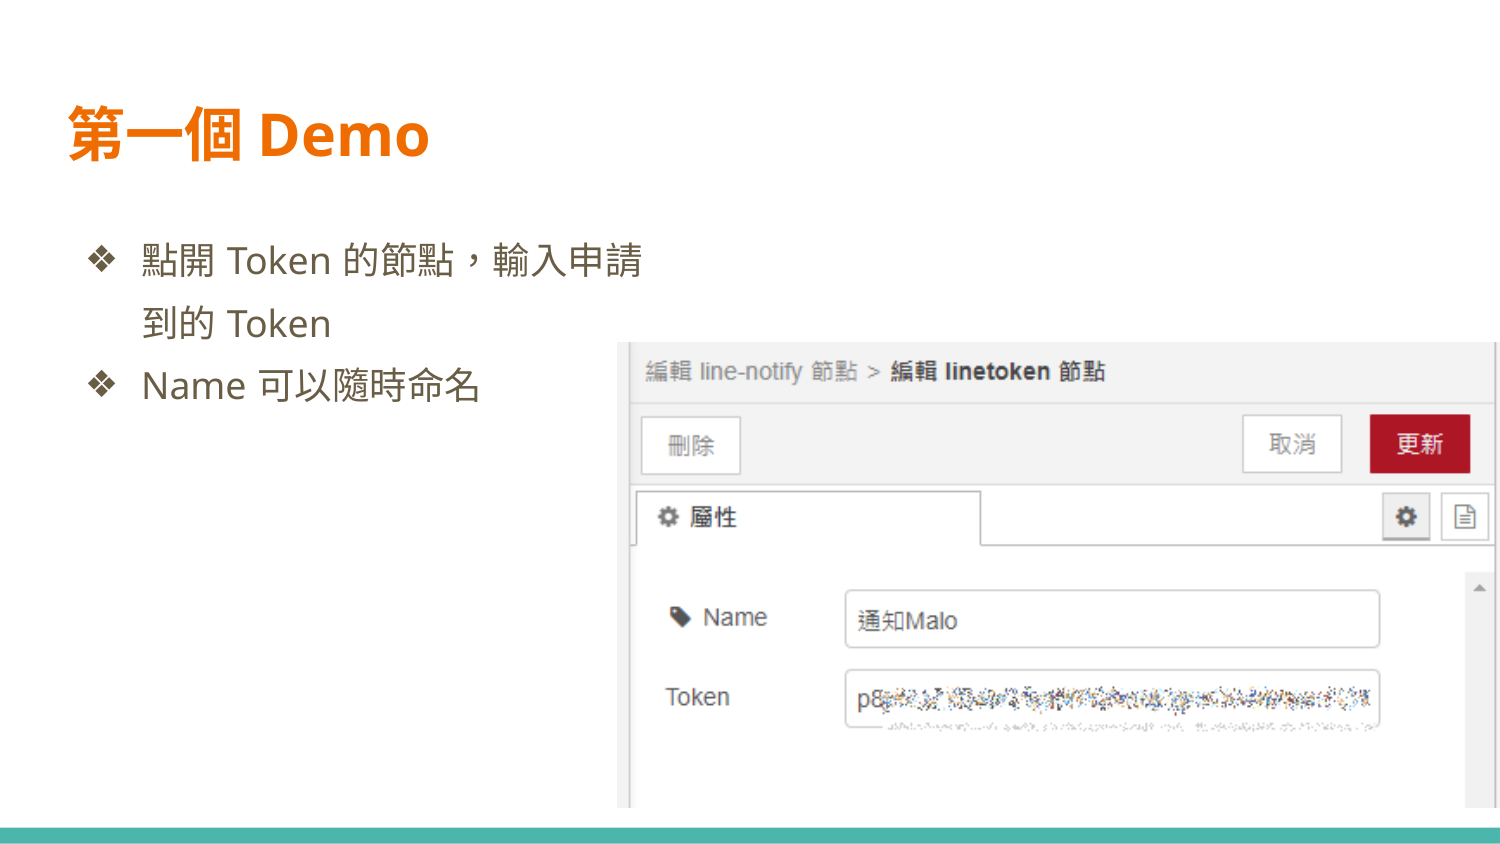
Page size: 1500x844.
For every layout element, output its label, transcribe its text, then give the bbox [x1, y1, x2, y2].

title 第一個Demo [51, 72, 1449, 189]
list 點開Token的節點，輸入申請到的Token Name可以隨時命名 [51, 207, 688, 750]
picture [616, 342, 1500, 808]
